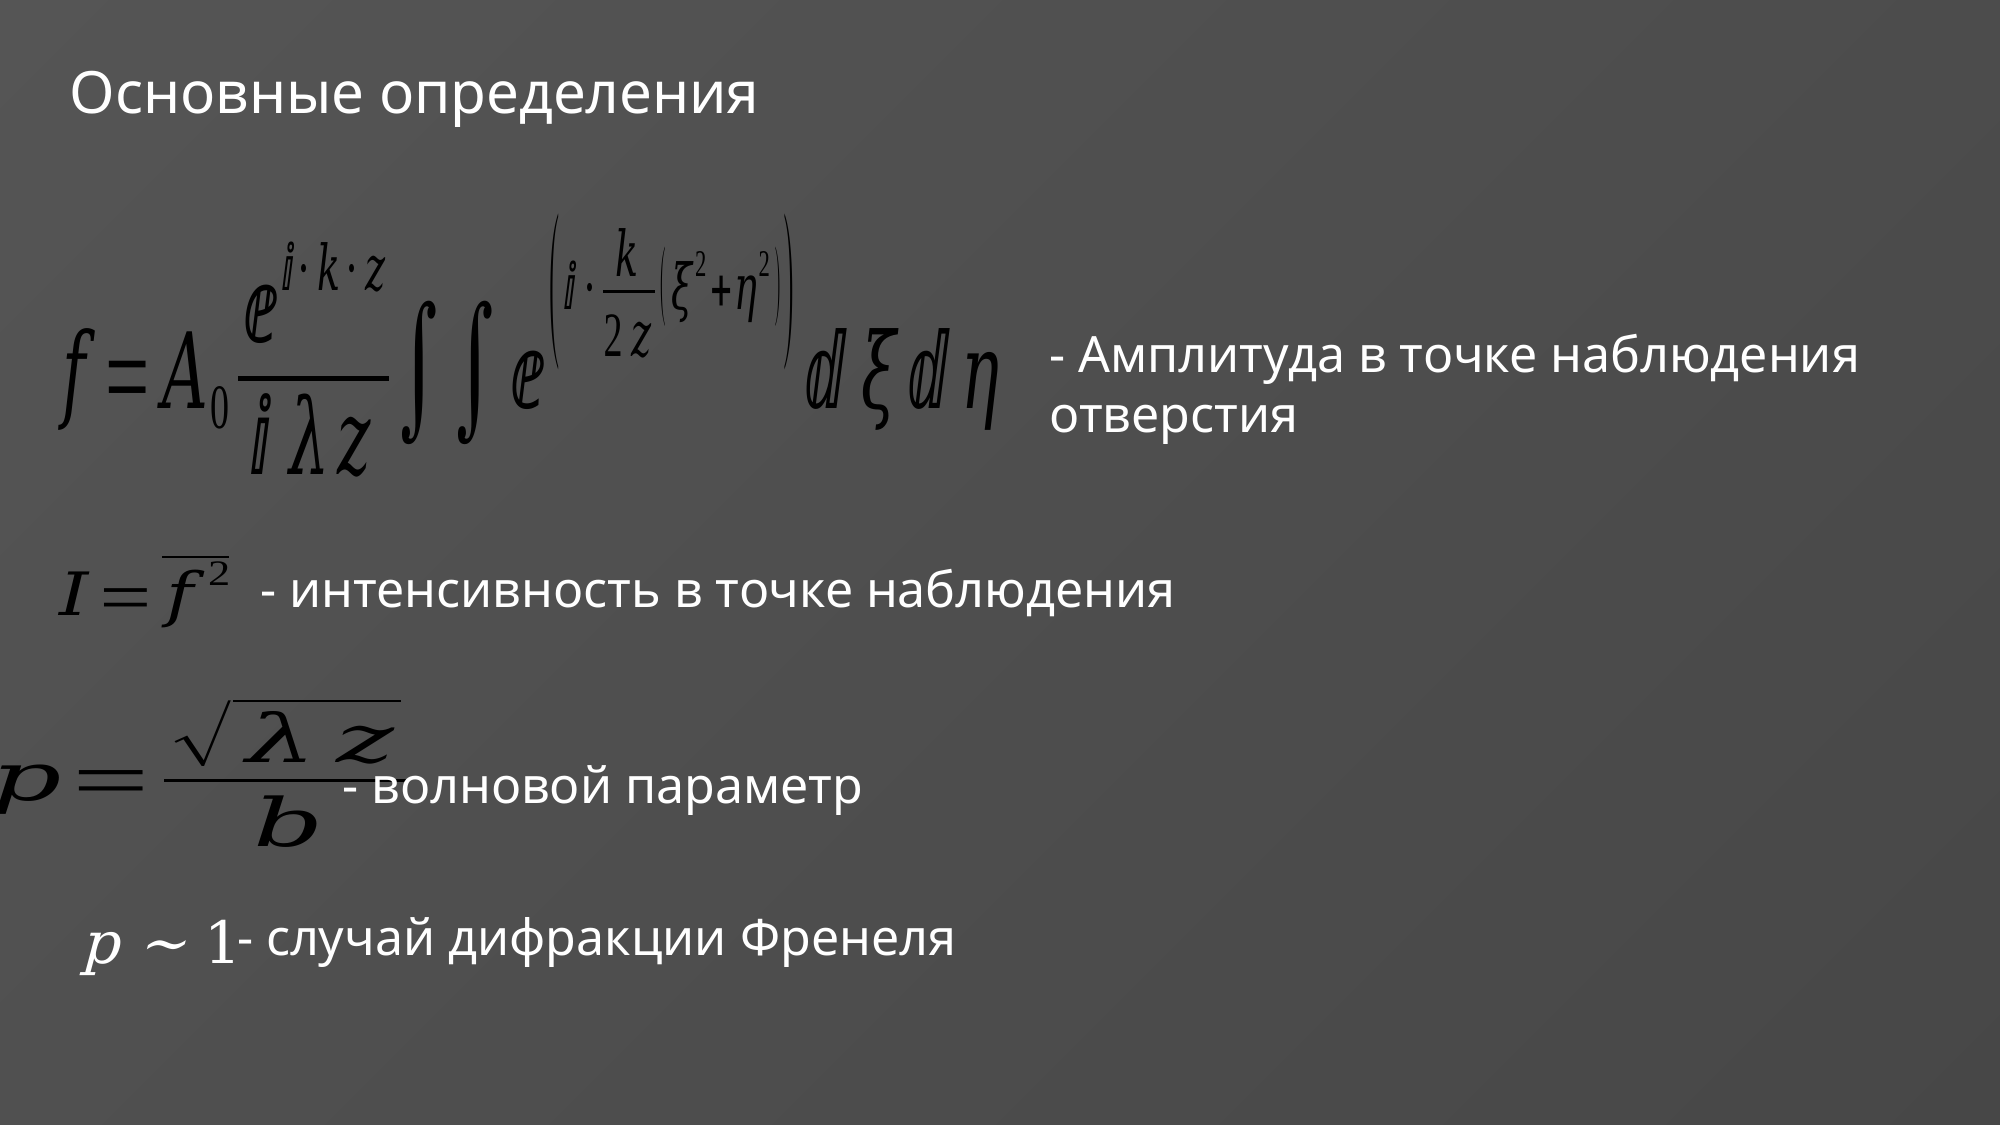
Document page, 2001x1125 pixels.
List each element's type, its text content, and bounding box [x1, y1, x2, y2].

text_box - случай дифракции Френеля [905, 897, 1018, 973]
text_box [0, 695, 905, 984]
text_box Основные определения [54, 47, 905, 133]
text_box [54, 549, 1275, 629]
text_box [54, 210, 1884, 501]
